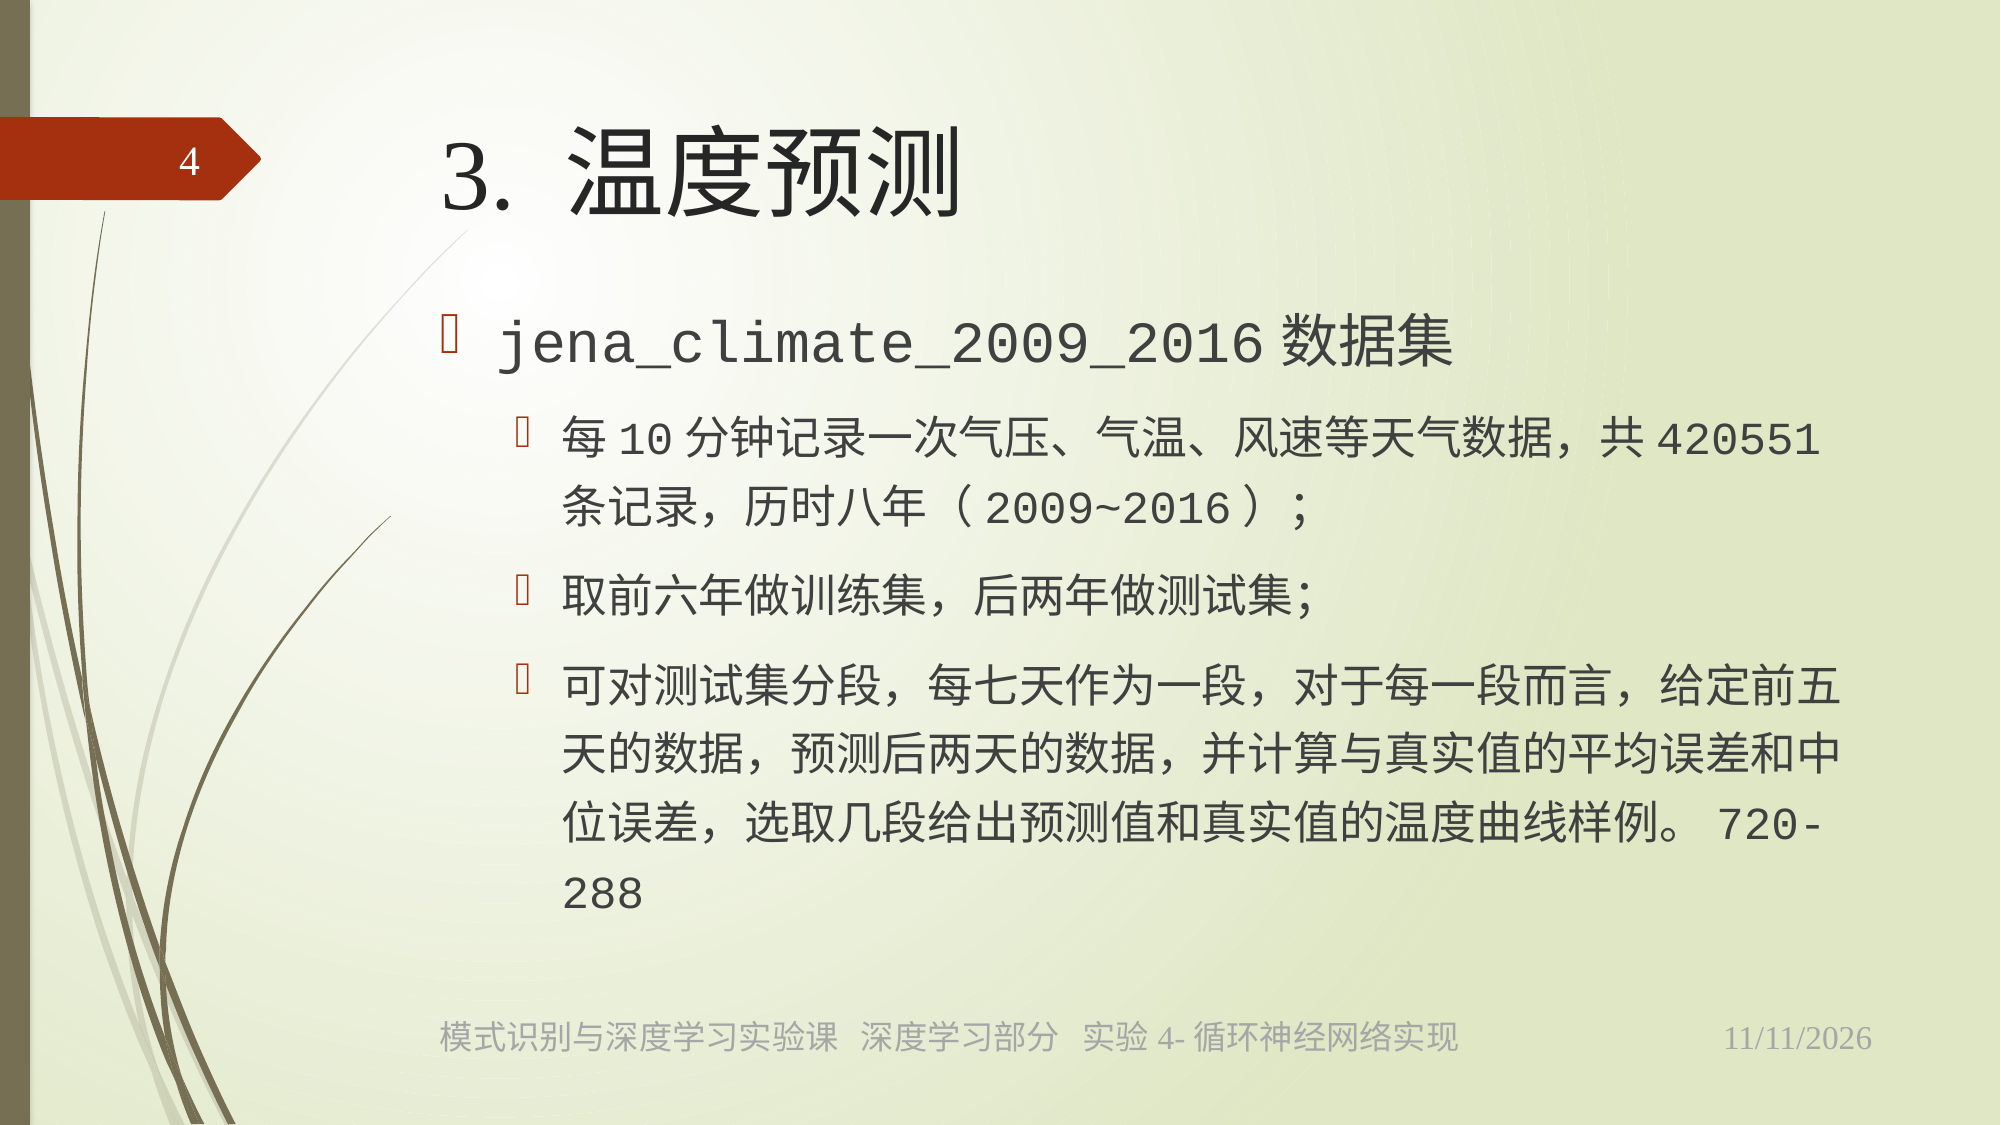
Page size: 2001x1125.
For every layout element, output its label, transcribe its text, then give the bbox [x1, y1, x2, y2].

footer 模式识别与深度学习实验课 深度学习部分 实验4-循环神经网络实现 [424, 1006, 1675, 1067]
slide_number 4 [87, 129, 216, 190]
list jena_climate_2009_2016数据集 每10分钟记录一次气压、气温、风速等天气数据，共420551条记录，历时八年（2009~2016）； 取前六年做训练集，后两年做测试集； 可对测试集分段，每七天作为一段，对于每一段而言，给定前五天的数据，预测后两天的数据，并计算与真实值的平均误差和中位误差，选取几段给出预测值和真实值的温度曲线样例。720-288 [424, 279, 1888, 949]
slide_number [1699, 1005, 1888, 1067]
title 3. 温度预测 [425, 102, 1888, 313]
